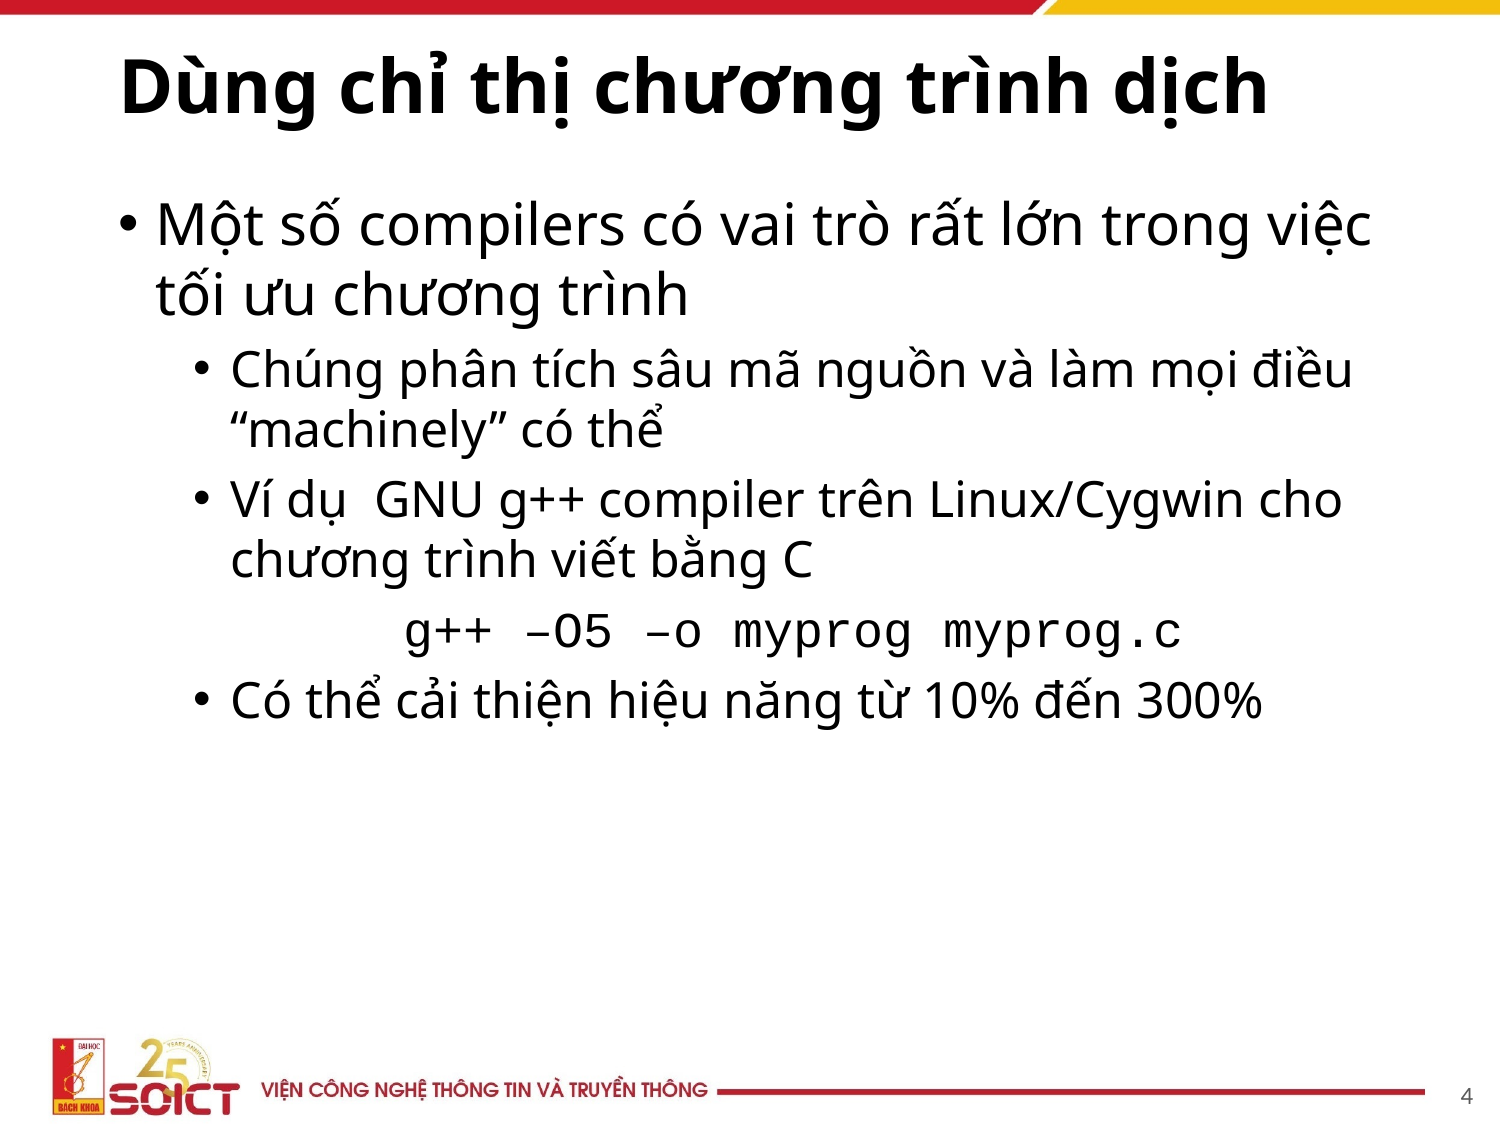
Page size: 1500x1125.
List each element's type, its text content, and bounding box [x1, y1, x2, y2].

title Dùng chỉ thị chương trình dịch [103, 24, 1397, 155]
picture [0, 0, 1500, 1125]
slide_number ‹#› [1300, 1065, 1489, 1125]
list Một số compilers có vai trò rất lớn trong việc tối ưu chương trình Chúng phân tích sâu mã nguồn và làm mọi điều “machinely” có thể Ví dụ GNU g++ compiler trên Linux/Cygwin cho chương trình viết bằng C g++ –O5 –o myprog myprog.c Có thể cải thiện hiệu năng từ 10% đến 300% [103, 179, 1397, 997]
